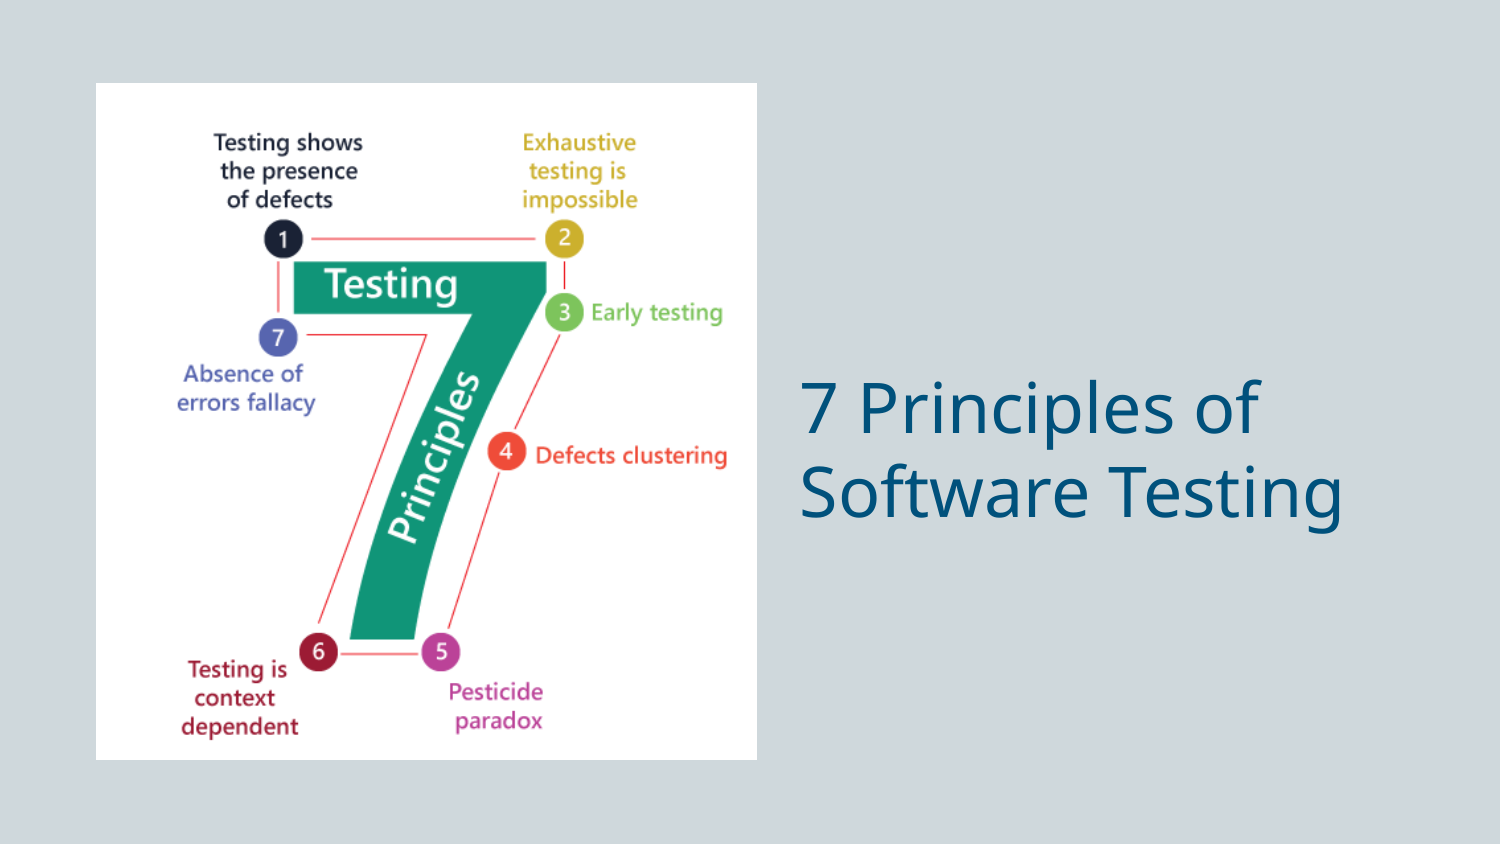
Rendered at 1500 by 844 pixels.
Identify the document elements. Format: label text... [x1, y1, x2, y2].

picture [95, 83, 757, 761]
title 7 Principles of Software Testing [784, 348, 1470, 495]
